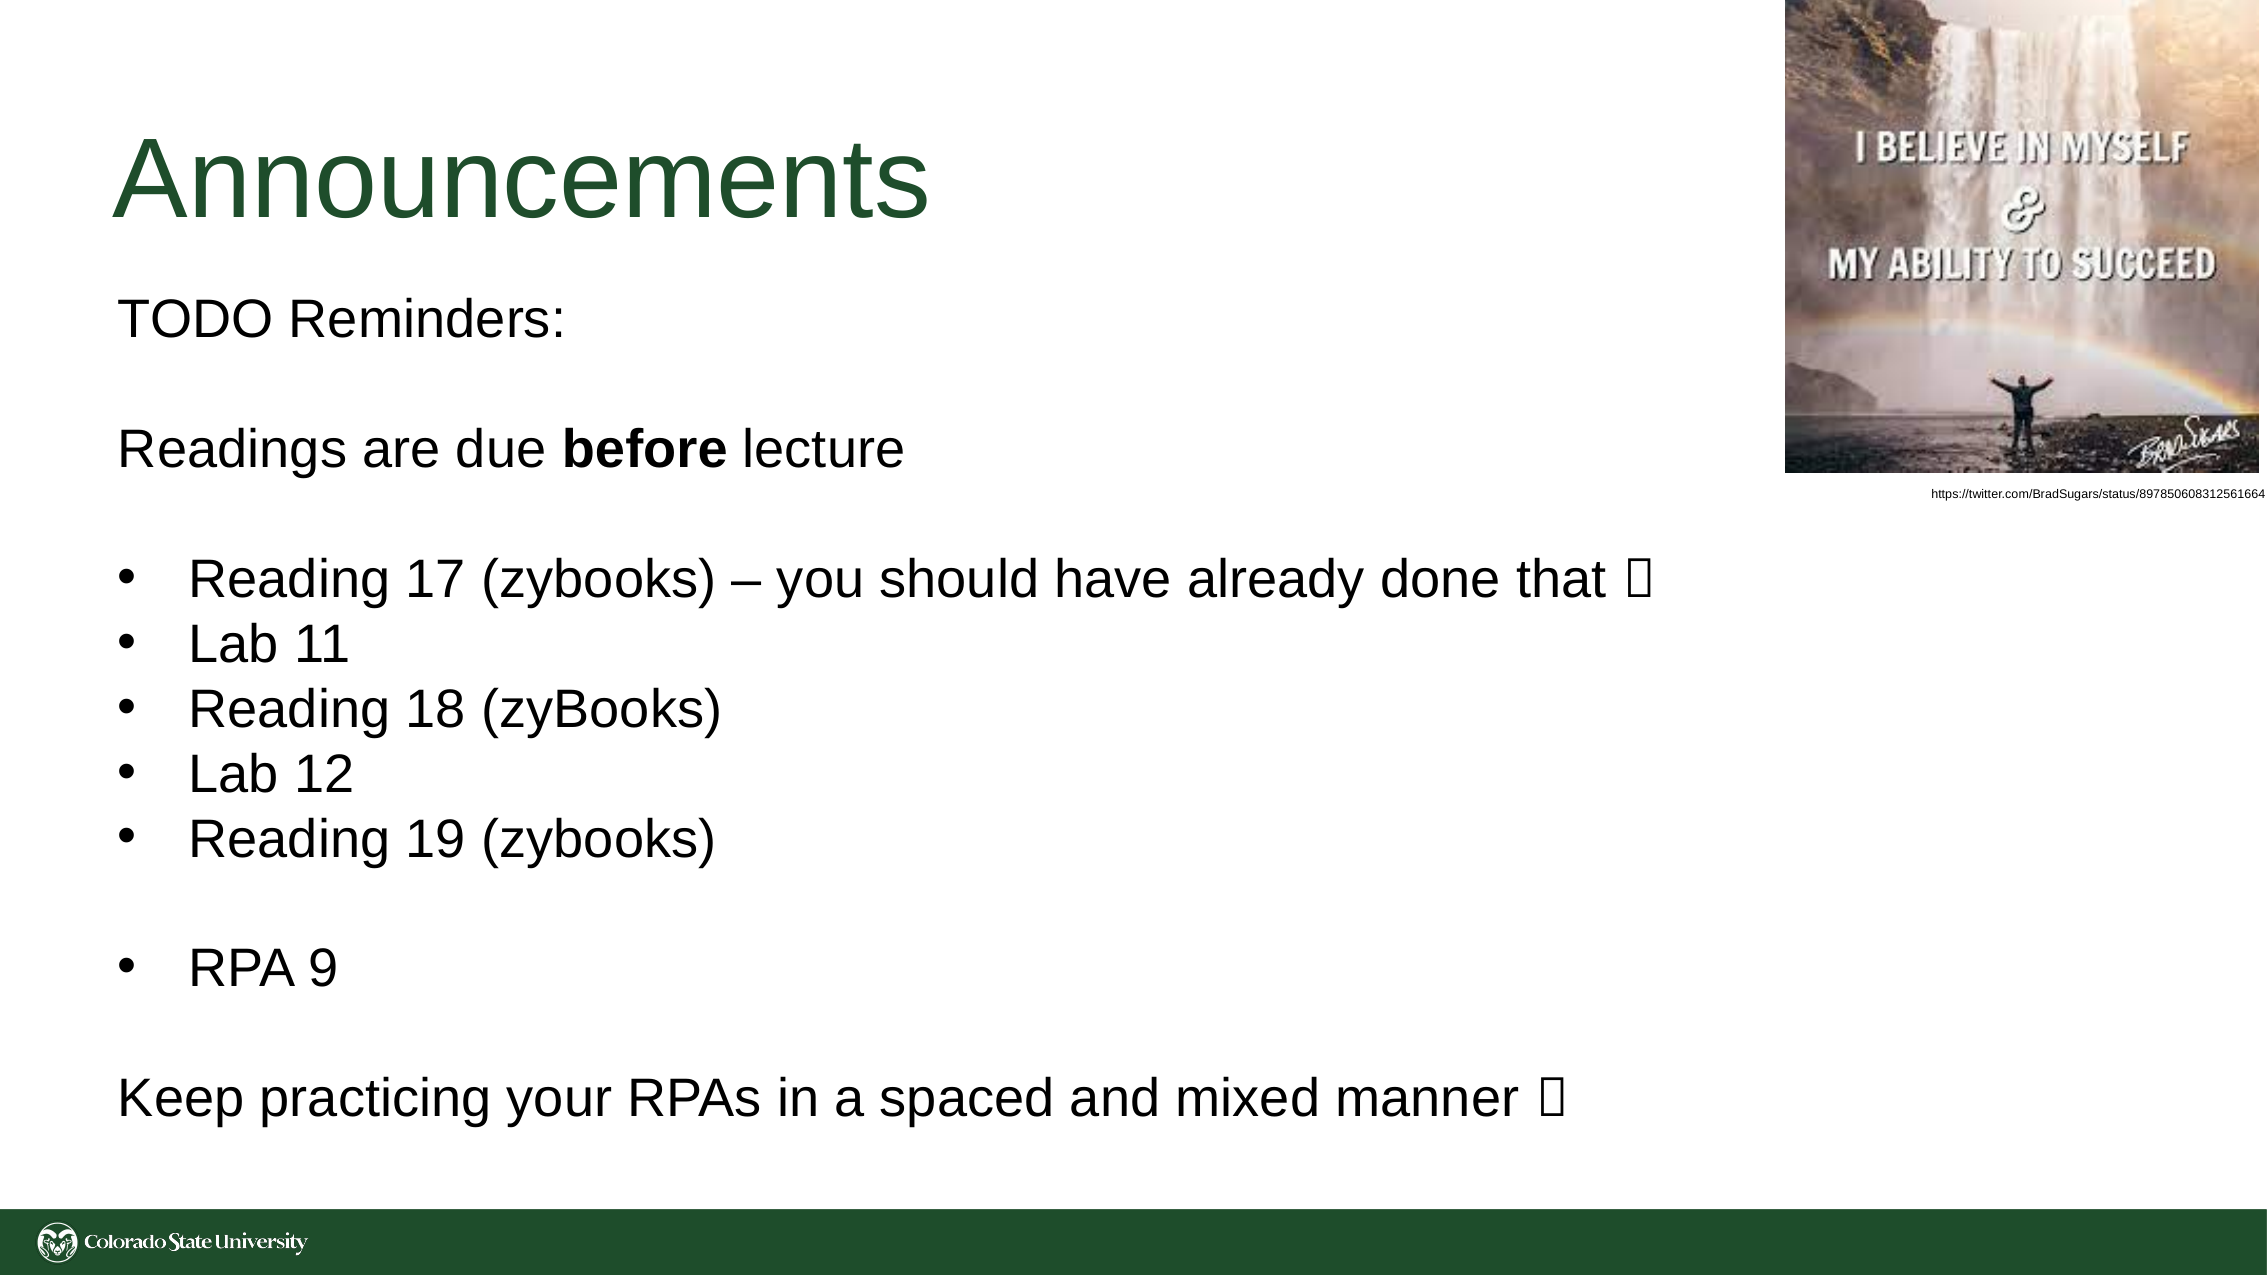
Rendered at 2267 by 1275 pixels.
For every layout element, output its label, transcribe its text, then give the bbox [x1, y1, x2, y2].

text_box TODO Reminders: Readings are due before lecture Reading 17 (zybooks) – you should have already done that  Lab 11 Reading 18 (zyBooks) Lab 12 Reading 19 (zybooks) RPA 9 Keep practicing your RPAs in a spaced and mixed manner  [103, 275, 1829, 1135]
text_box https://twitter.com/BradSugars/status/897850608312561664 [1916, 478, 2267, 509]
picture [1785, 0, 2260, 474]
title Announcements [103, 99, 1029, 251]
picture [25, 1209, 320, 1275]
